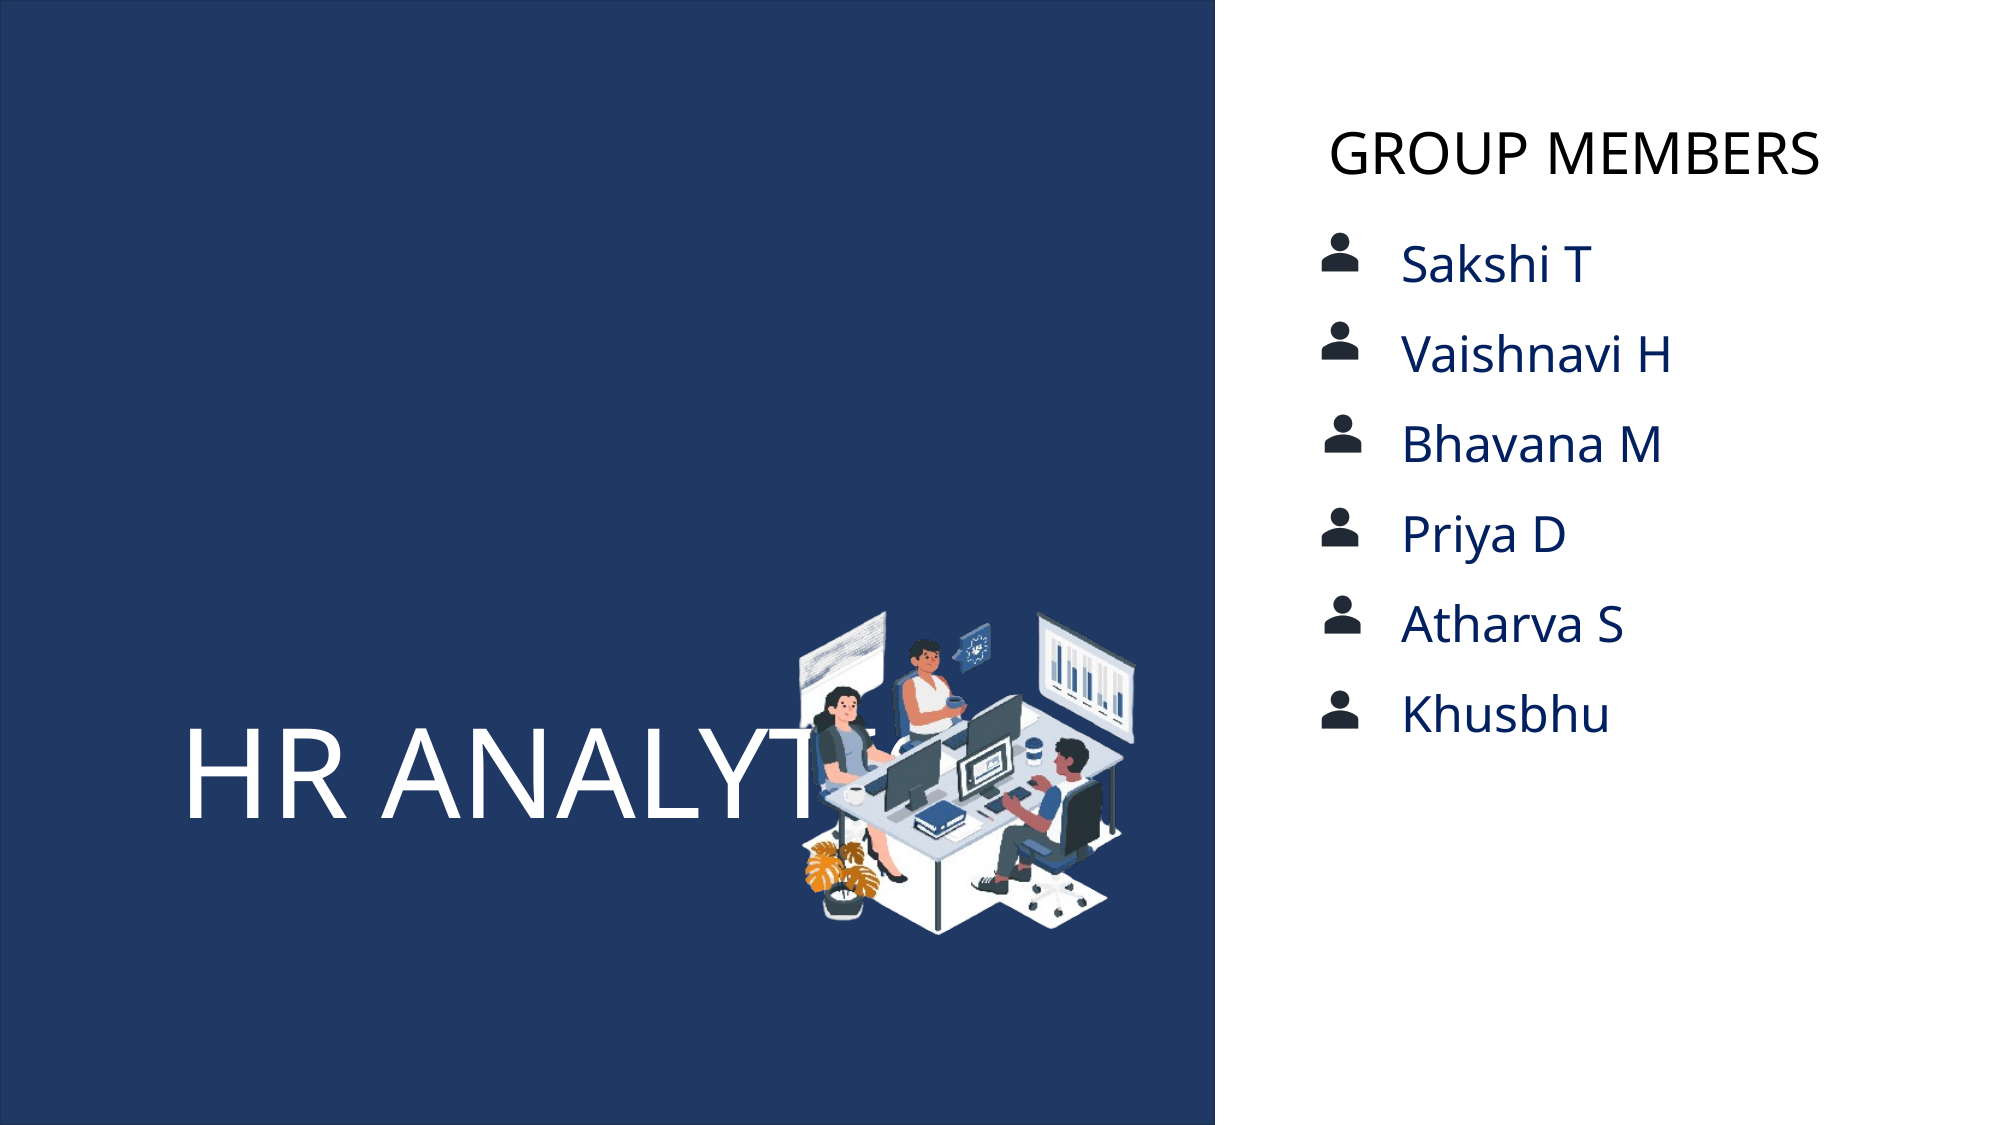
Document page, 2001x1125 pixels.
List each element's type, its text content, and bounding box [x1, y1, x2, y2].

picture [607, 590, 1367, 949]
picture [1316, 407, 1370, 460]
text_box GROUP MEMBERS [1313, 108, 1857, 194]
picture [1316, 588, 1369, 642]
picture [1313, 314, 1367, 367]
picture [1313, 225, 1367, 279]
text_box [0, 0, 1215, 1125]
text_box HR ANALYTICS [163, 685, 607, 851]
text_box Sakshi T Vaishnavi H Bhavana M Priya D Atharva S Khusbhu [1386, 195, 1784, 751]
picture [1313, 500, 1367, 554]
